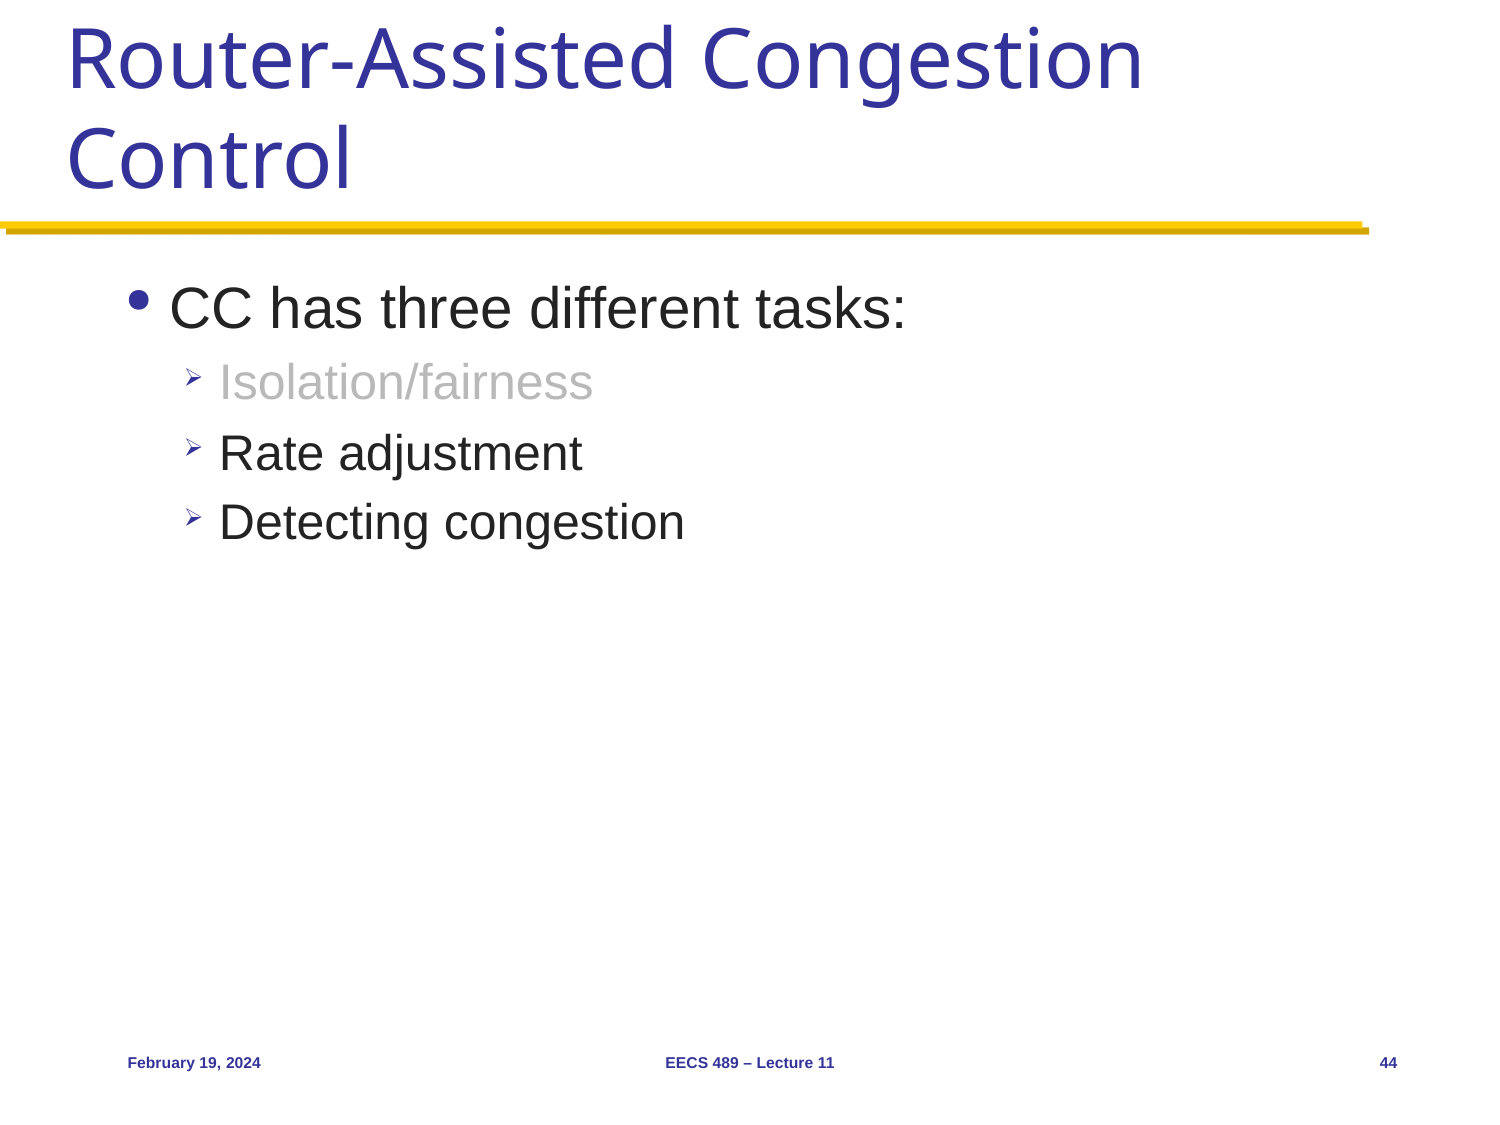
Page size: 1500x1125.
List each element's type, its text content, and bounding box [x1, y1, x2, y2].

slide_number 44 [1312, 1024, 1413, 1101]
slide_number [112, 1024, 426, 1101]
footer EECS 489 – Lecture 11 [512, 1024, 988, 1101]
title Router-Assisted Congestion Control [49, 24, 1451, 213]
list CC has three different tasks: Isolation/fairness Rate adjustment Detecting congestion [112, 262, 1413, 988]
